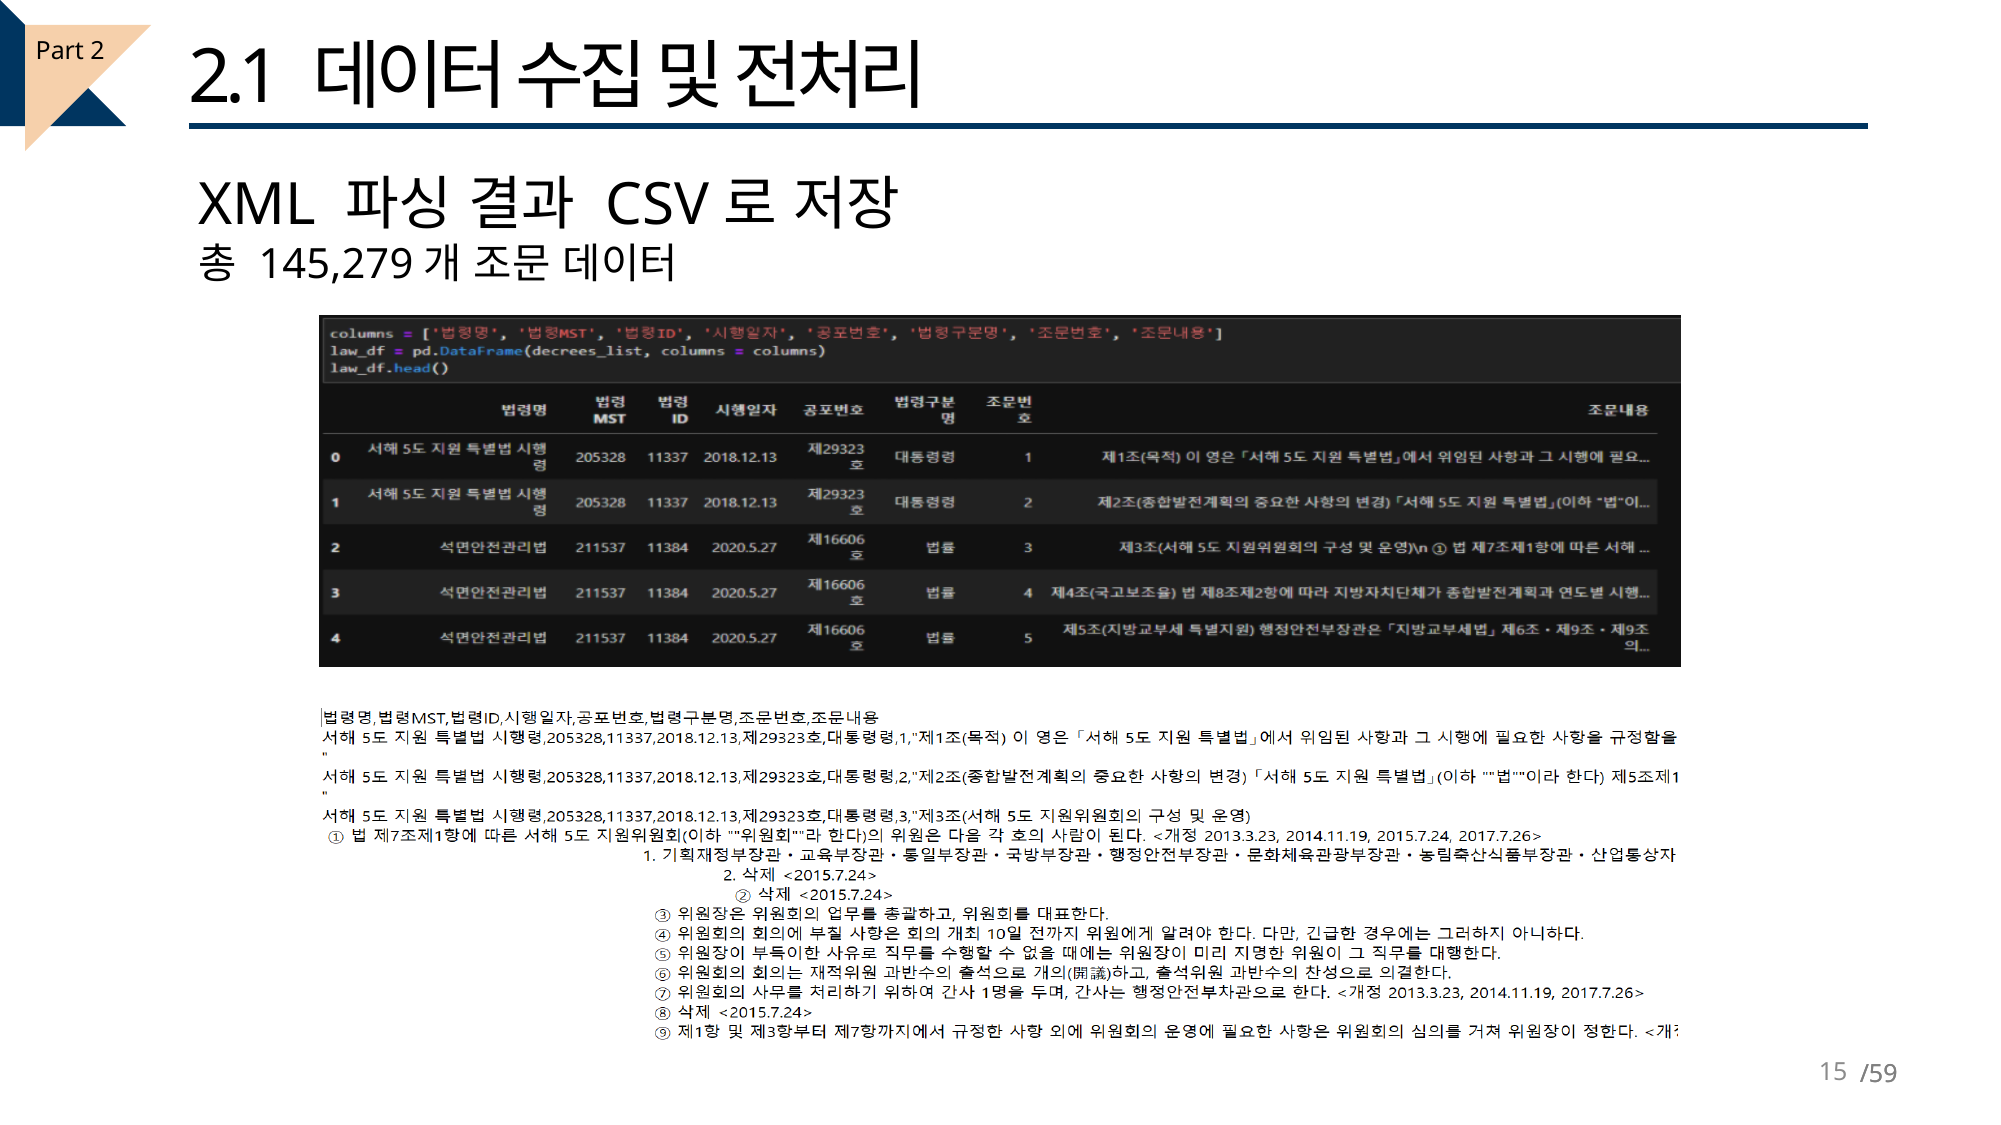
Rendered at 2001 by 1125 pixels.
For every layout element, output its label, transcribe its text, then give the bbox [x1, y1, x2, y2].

slide_number 15 [1412, 1042, 1863, 1103]
text_box [51, 88, 129, 128]
picture [319, 708, 1681, 1043]
text_box [24, 73, 105, 154]
text_box [24, 23, 154, 58]
picture [319, 315, 1681, 667]
text_box XML 파싱 결과 CSV로 저장 총 145,279개 조문 데이터 [183, 158, 932, 294]
text_box 2.1 데이터 수집 및 전처리 [173, 19, 944, 125]
text_box [0, 0, 25, 128]
text_box Part 2 [20, 27, 120, 73]
